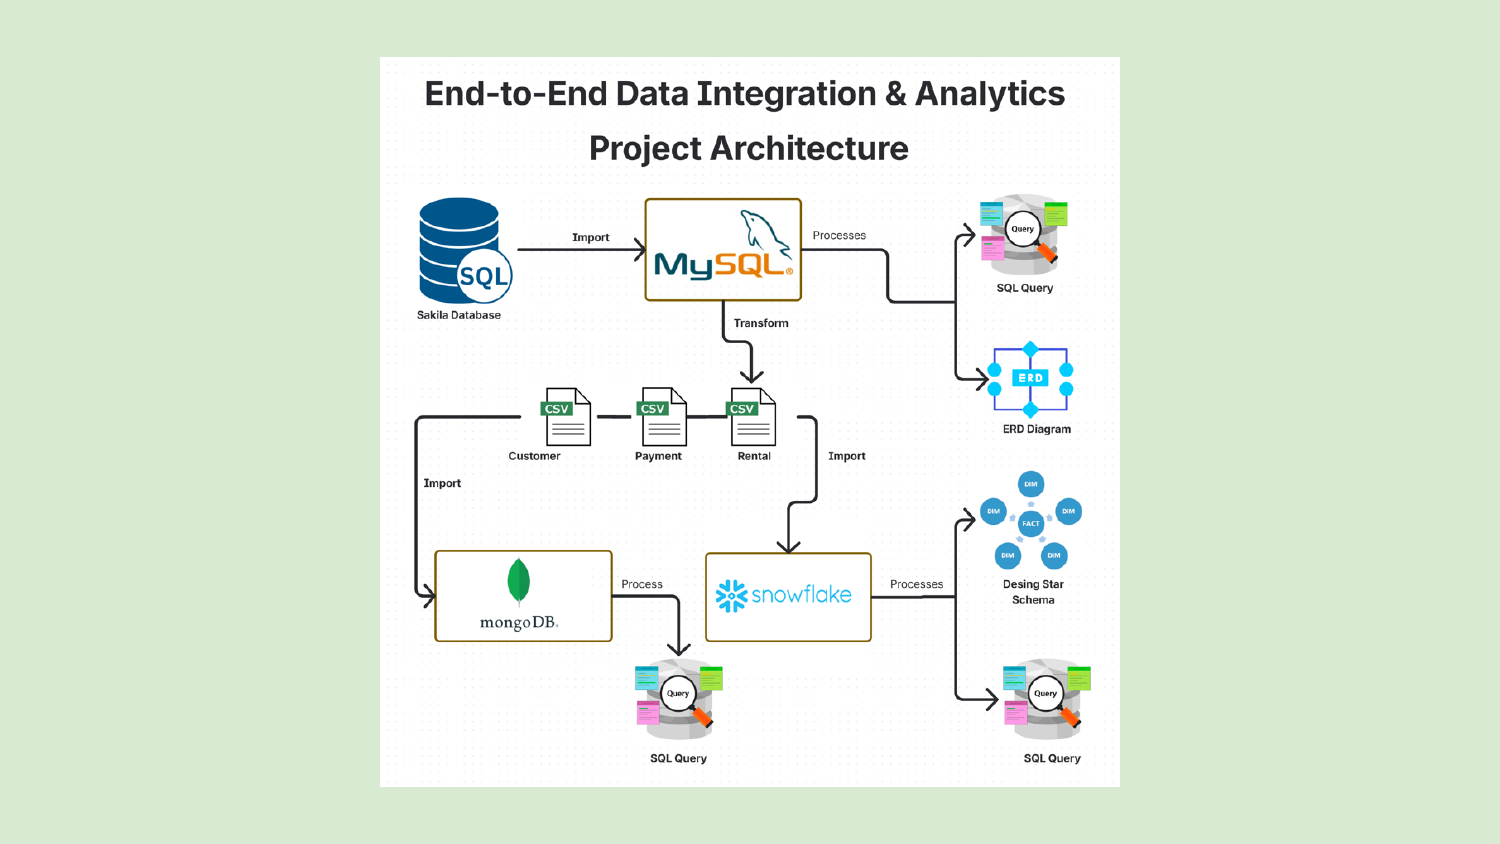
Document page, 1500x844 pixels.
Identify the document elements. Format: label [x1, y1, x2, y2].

picture [380, 57, 1120, 787]
